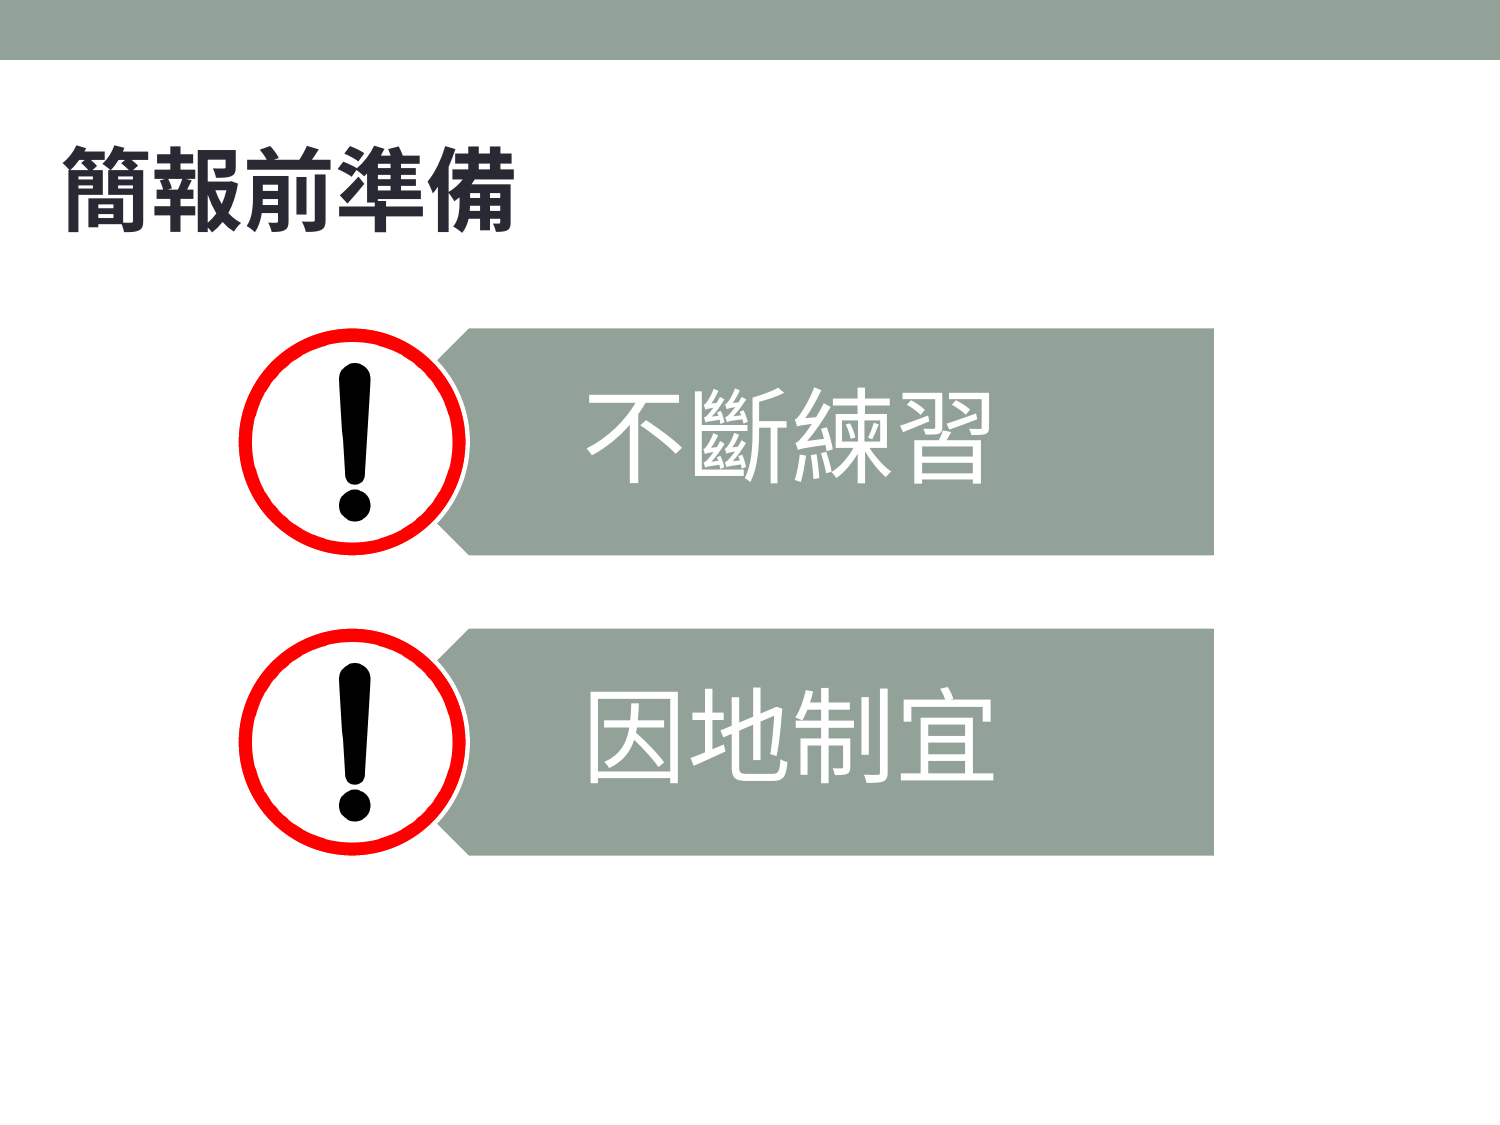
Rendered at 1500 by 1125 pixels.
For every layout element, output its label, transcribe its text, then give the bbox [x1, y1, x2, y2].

text_box 簡報前準備 [41, 125, 538, 251]
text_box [76, 326, 1377, 859]
